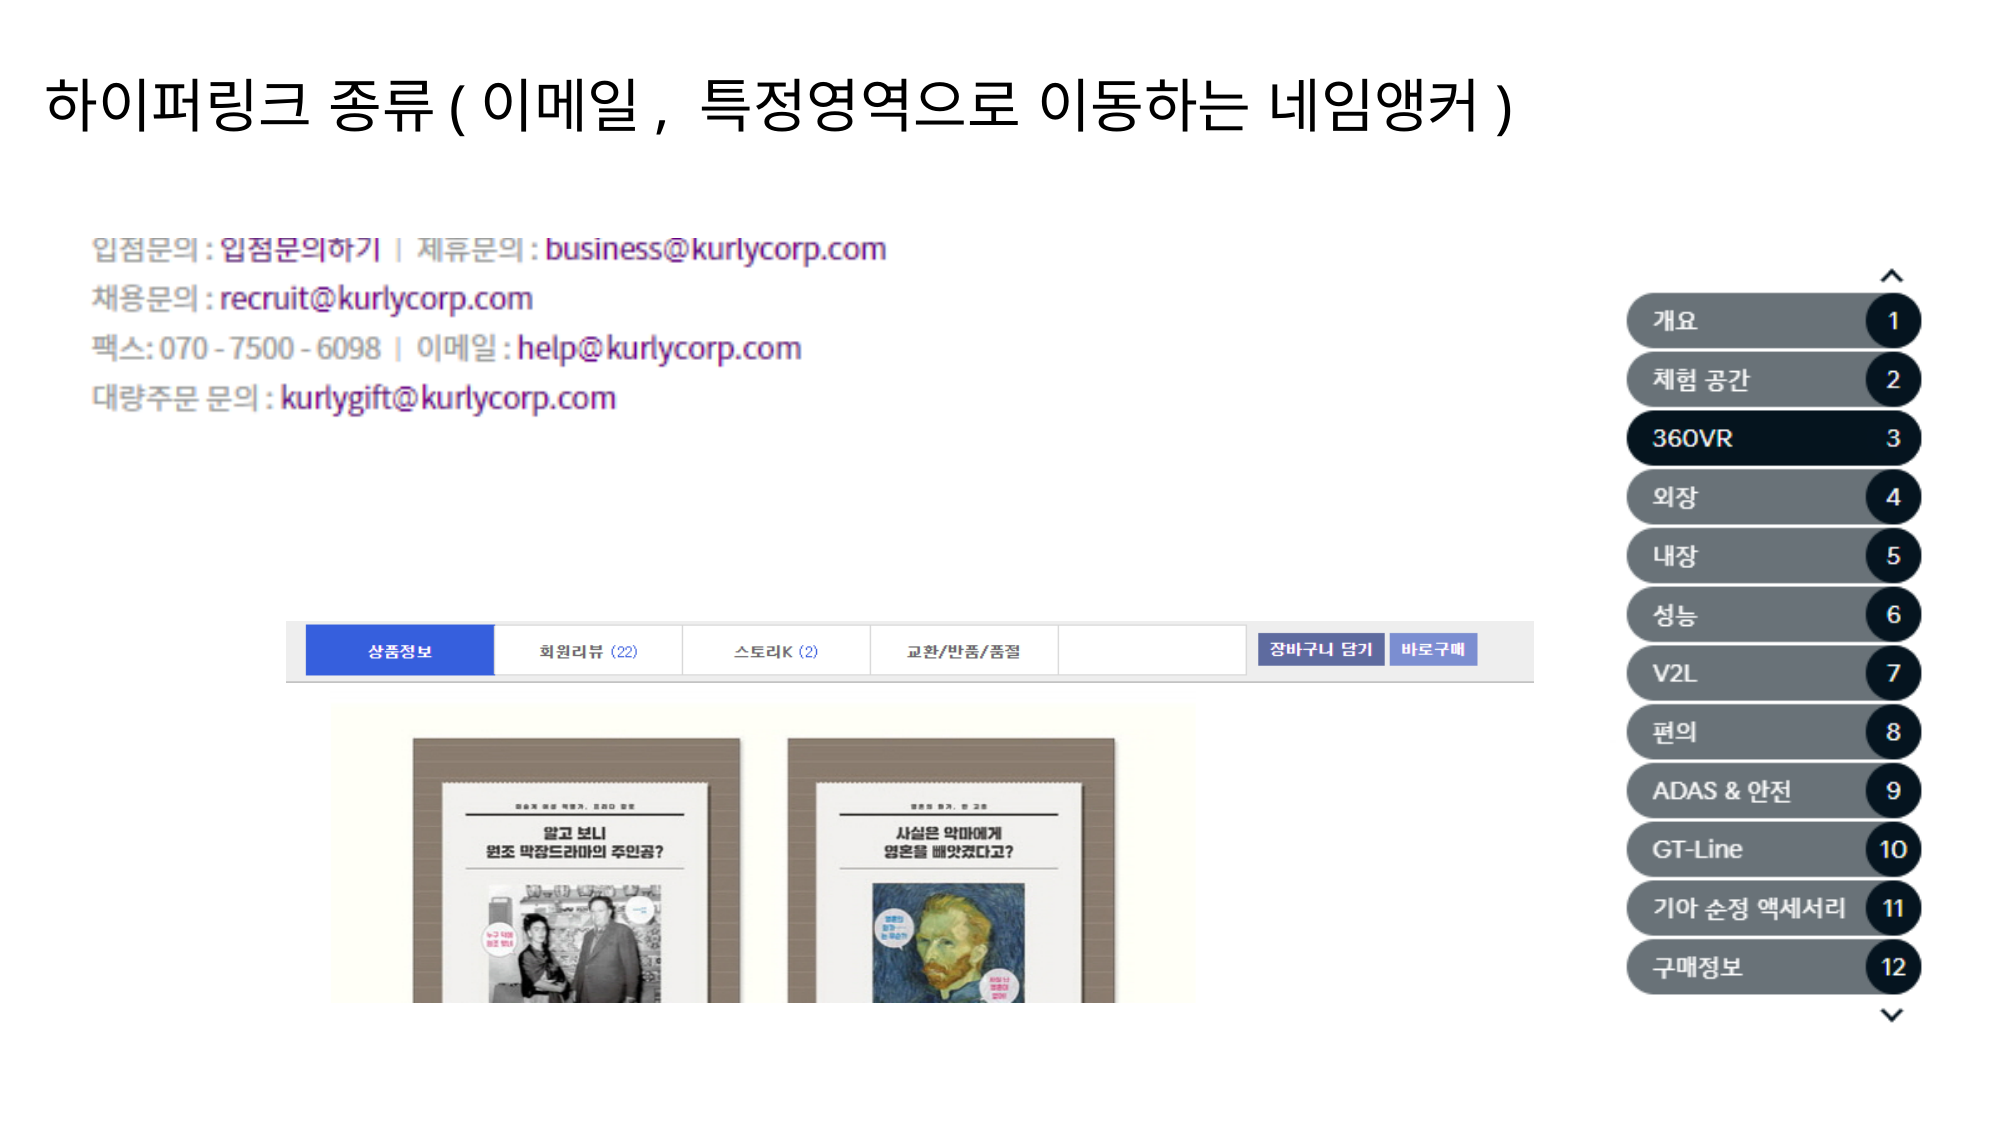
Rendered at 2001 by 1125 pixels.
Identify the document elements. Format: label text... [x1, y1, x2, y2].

title 하이퍼링크 종류(이메일, 특정영역으로 이동하는 네임앵커) [29, 0, 1755, 218]
picture [1570, 238, 1939, 1038]
picture [286, 621, 1534, 1003]
picture [83, 238, 911, 442]
